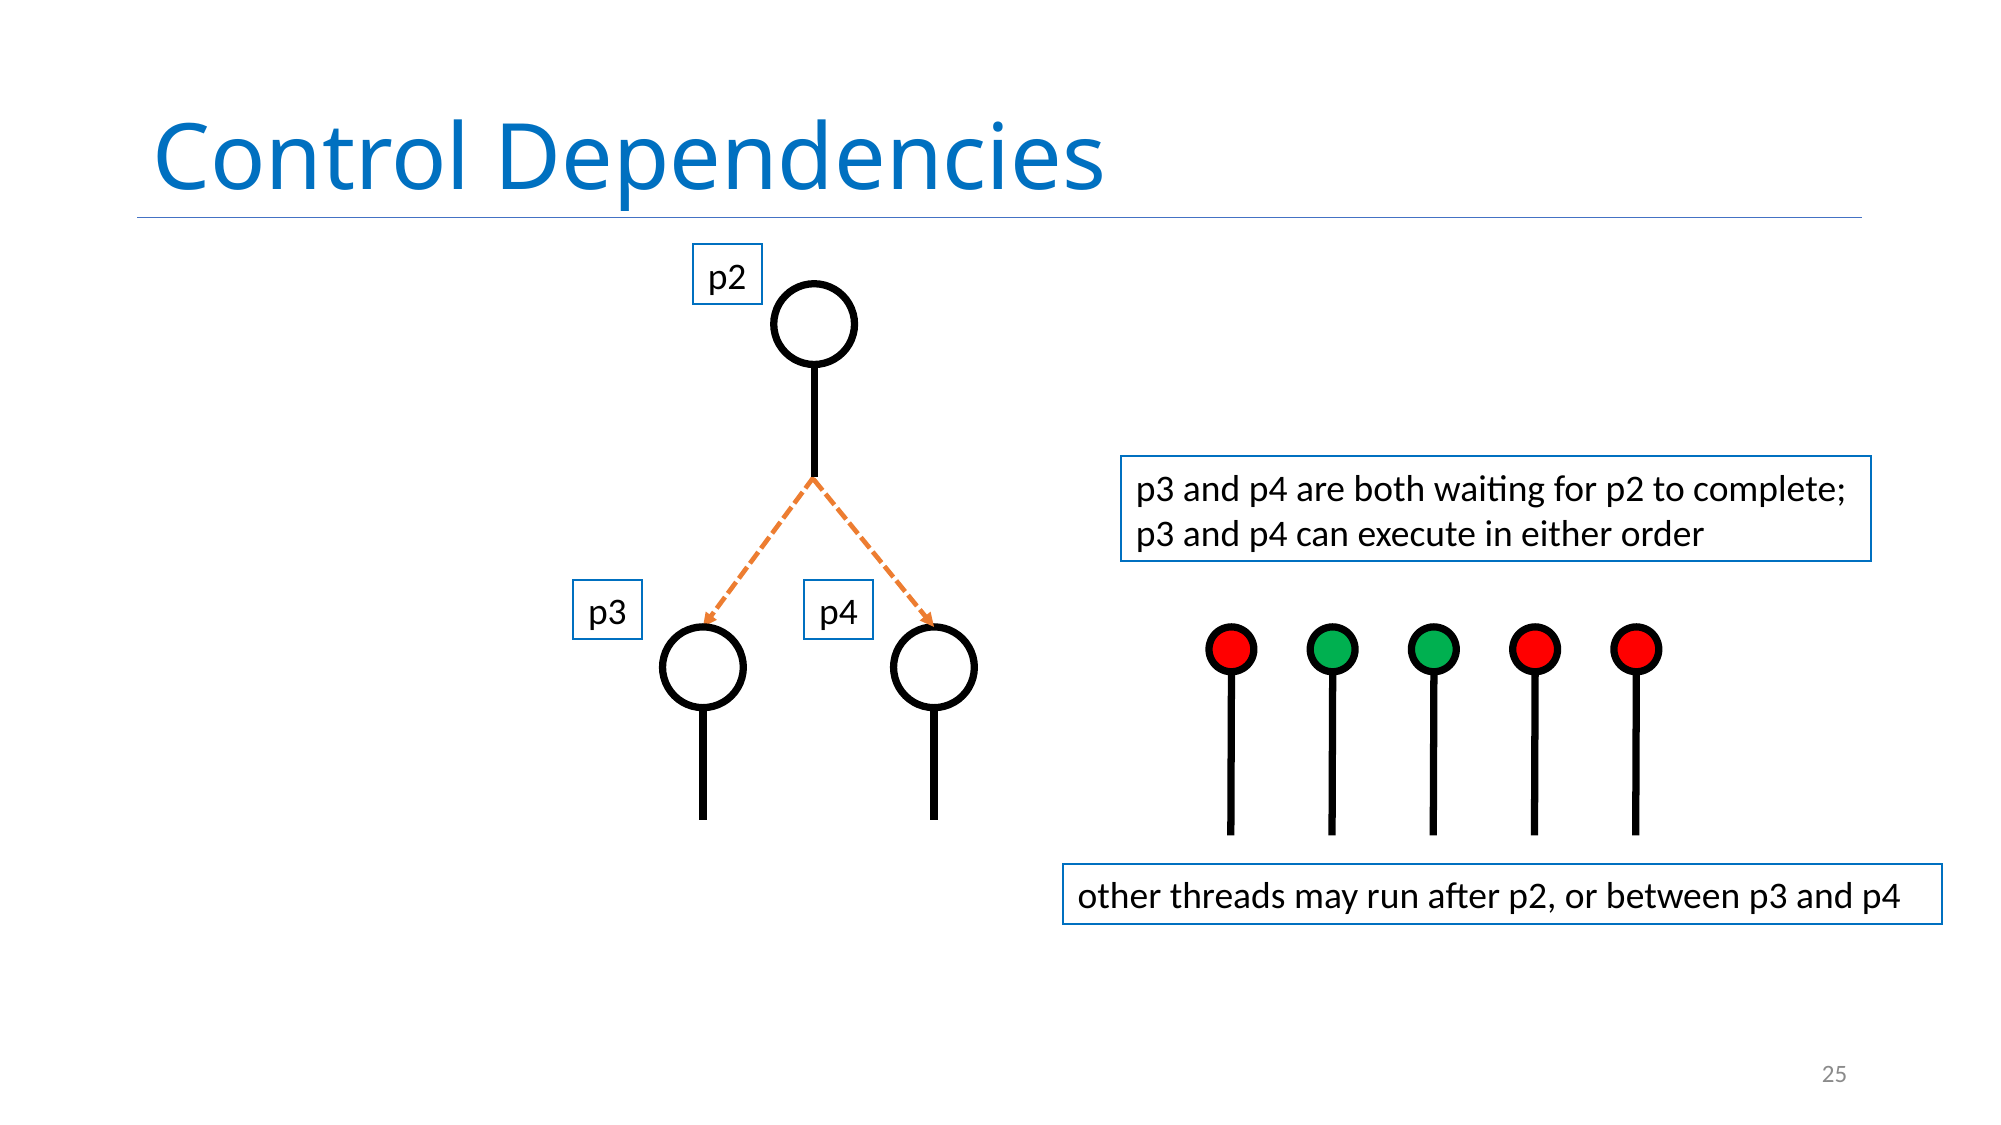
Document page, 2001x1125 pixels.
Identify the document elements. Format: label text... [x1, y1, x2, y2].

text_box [692, 243, 855, 478]
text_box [813, 479, 934, 627]
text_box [803, 579, 975, 821]
title Control Dependencies [137, 0, 1863, 218]
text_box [702, 478, 814, 627]
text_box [1209, 626, 1659, 836]
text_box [572, 579, 744, 821]
text_box p3 and p4 are both waiting for p2 to complete; p3 and p4 can execute in either order [1120, 455, 1872, 562]
slide_number 25 [1412, 1042, 1863, 1103]
text_box other threads may run after p2, or between p3 and p4 [1062, 863, 1943, 925]
